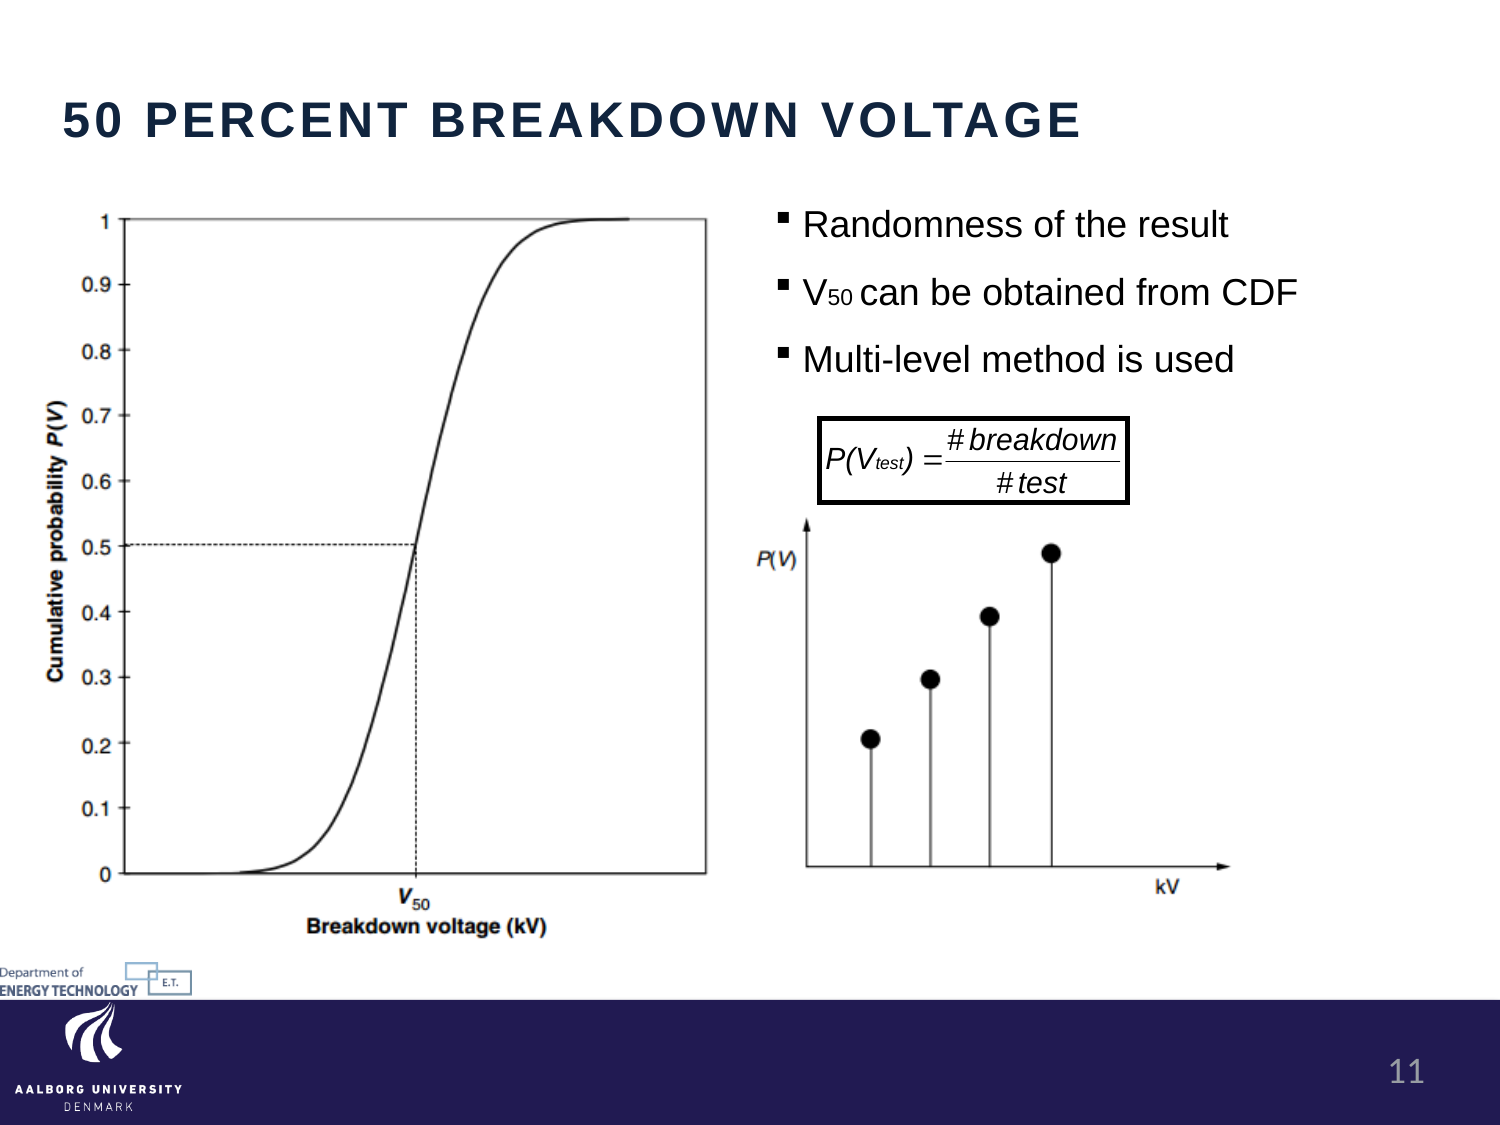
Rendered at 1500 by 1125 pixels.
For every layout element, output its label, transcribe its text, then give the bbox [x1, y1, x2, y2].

picture [24, 187, 1312, 954]
text_box Randomness of the result V50 can be obtained from CDF Multi-level method is used [774, 137, 1500, 538]
picture [0, 962, 196, 1125]
slide_number 11 [1080, 1046, 1425, 1103]
title 50 percent Breakdown voltage [62, 87, 1413, 256]
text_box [821, 420, 1126, 501]
